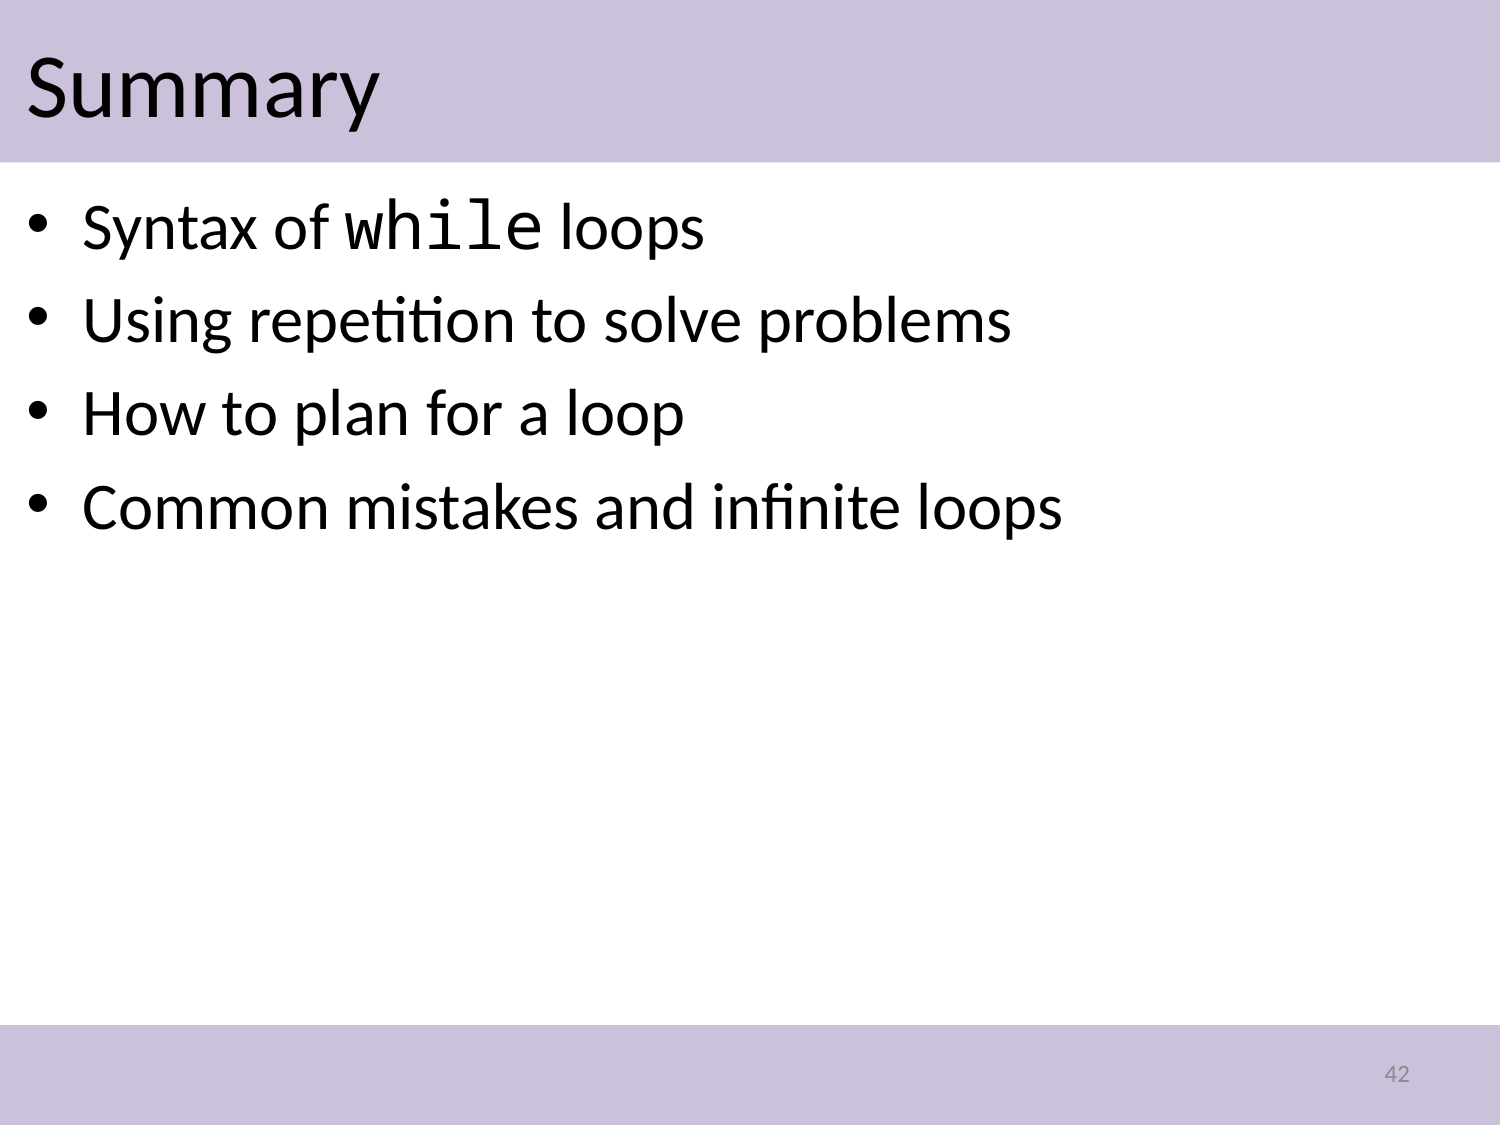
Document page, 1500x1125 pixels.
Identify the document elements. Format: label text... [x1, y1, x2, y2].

title Summary [11, 12, 1362, 150]
list Syntax of while loops Using repetition to solve problems How to plan for a loop Common mistakes and infinite loops [11, 174, 1477, 1013]
slide_number 42 [1074, 1042, 1425, 1103]
